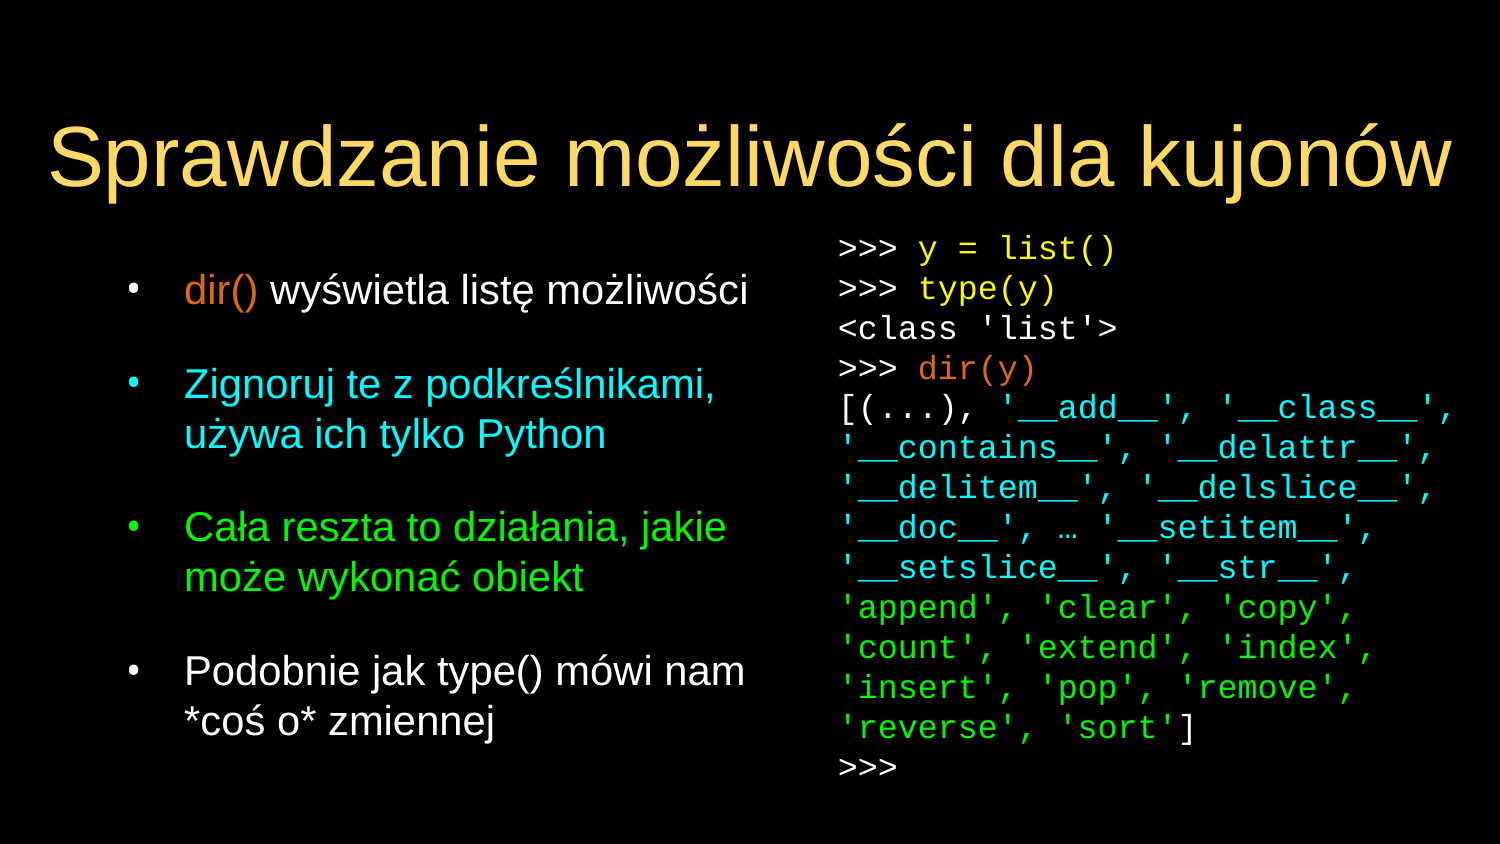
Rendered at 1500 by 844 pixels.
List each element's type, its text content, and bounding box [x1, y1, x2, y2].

title Sprawdzanie możliwości dla kujonów [0, 70, 1500, 235]
list dir() wyświetla listę możliwości Zignoruj te z podkreślnikami, używa ich tylko Python Cała reszta to działania, jakie może wykonać obiekt Podobnie jak type() mówi nam *coś o* zmiennej [106, 240, 825, 767]
text_box >>> y = list() >>> type(y) <class 'list'> >>> dir(y) [(...), '__add__', '__class__', '__contains__', '__delattr__', '__delitem__', '__delslice__', '__doc__', … '__setitem__', '__setslice__', '__str__', 'append', 'clear', 'copy', 'count', 'extend', 'index', 'insert', 'pop', 'remove', 'reverse', 'sort'] >>> [834, 244, 1482, 767]
